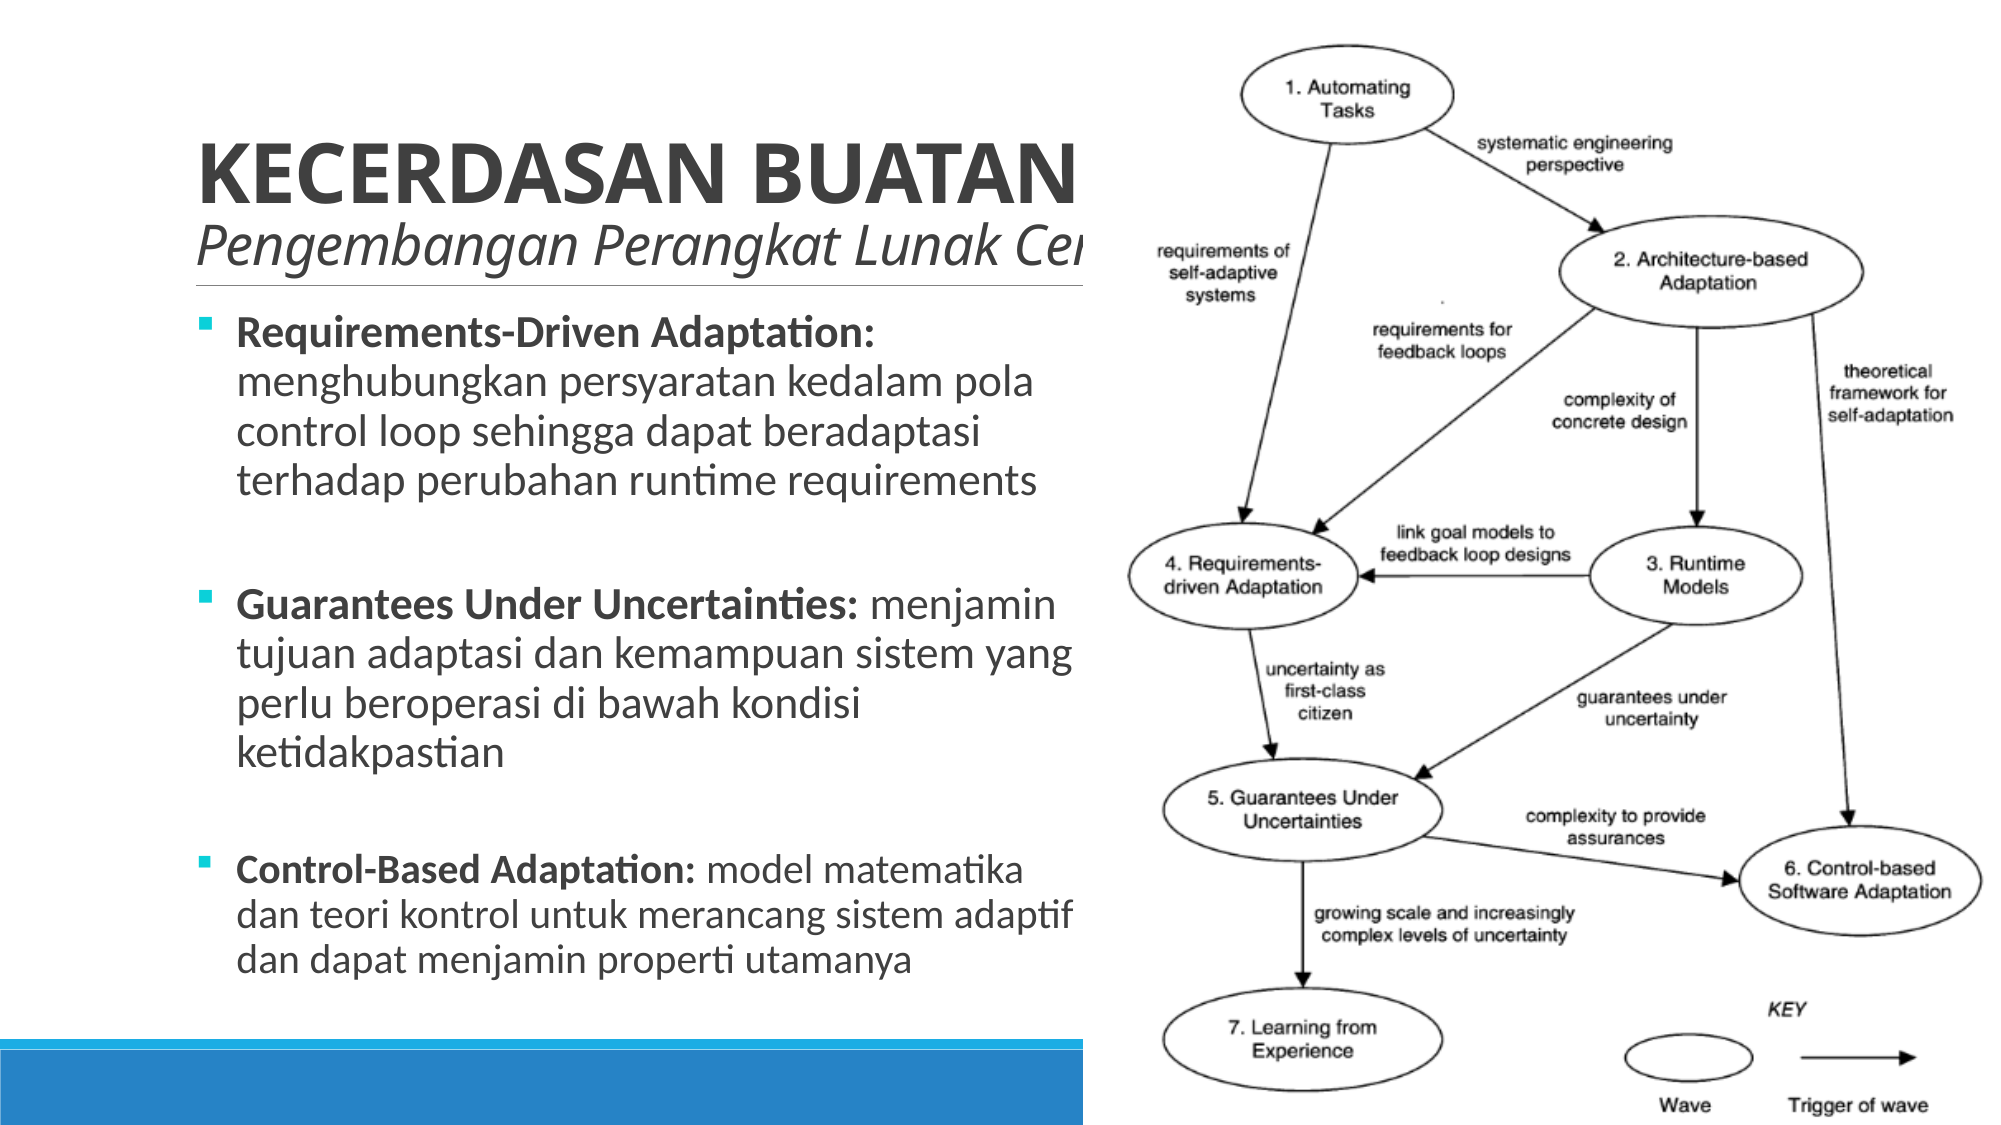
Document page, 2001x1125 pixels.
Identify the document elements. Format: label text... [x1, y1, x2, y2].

text_box Requirements-Driven Adaptation: menghubungkan persyaratan kedalam pola control loop sehingga dapat beradaptasi terhadap perubahan runtime requirements Guarantees Under Uncertainties: menjamin tujuan adaptasi dan kemampuan sistem yang perlu beroperasi di bawah kondisi ketidakpastian Control-Based Adaptation: model matematika dan teori kontrol untuk merancang sistem adaptif dan dapat menjamin properti utamanya [180, 300, 1080, 1037]
picture [1083, 21, 2000, 1125]
title KECERDASAN BUATAN Pengembangan Perangkat Lunak Cerdas [180, 47, 1080, 285]
